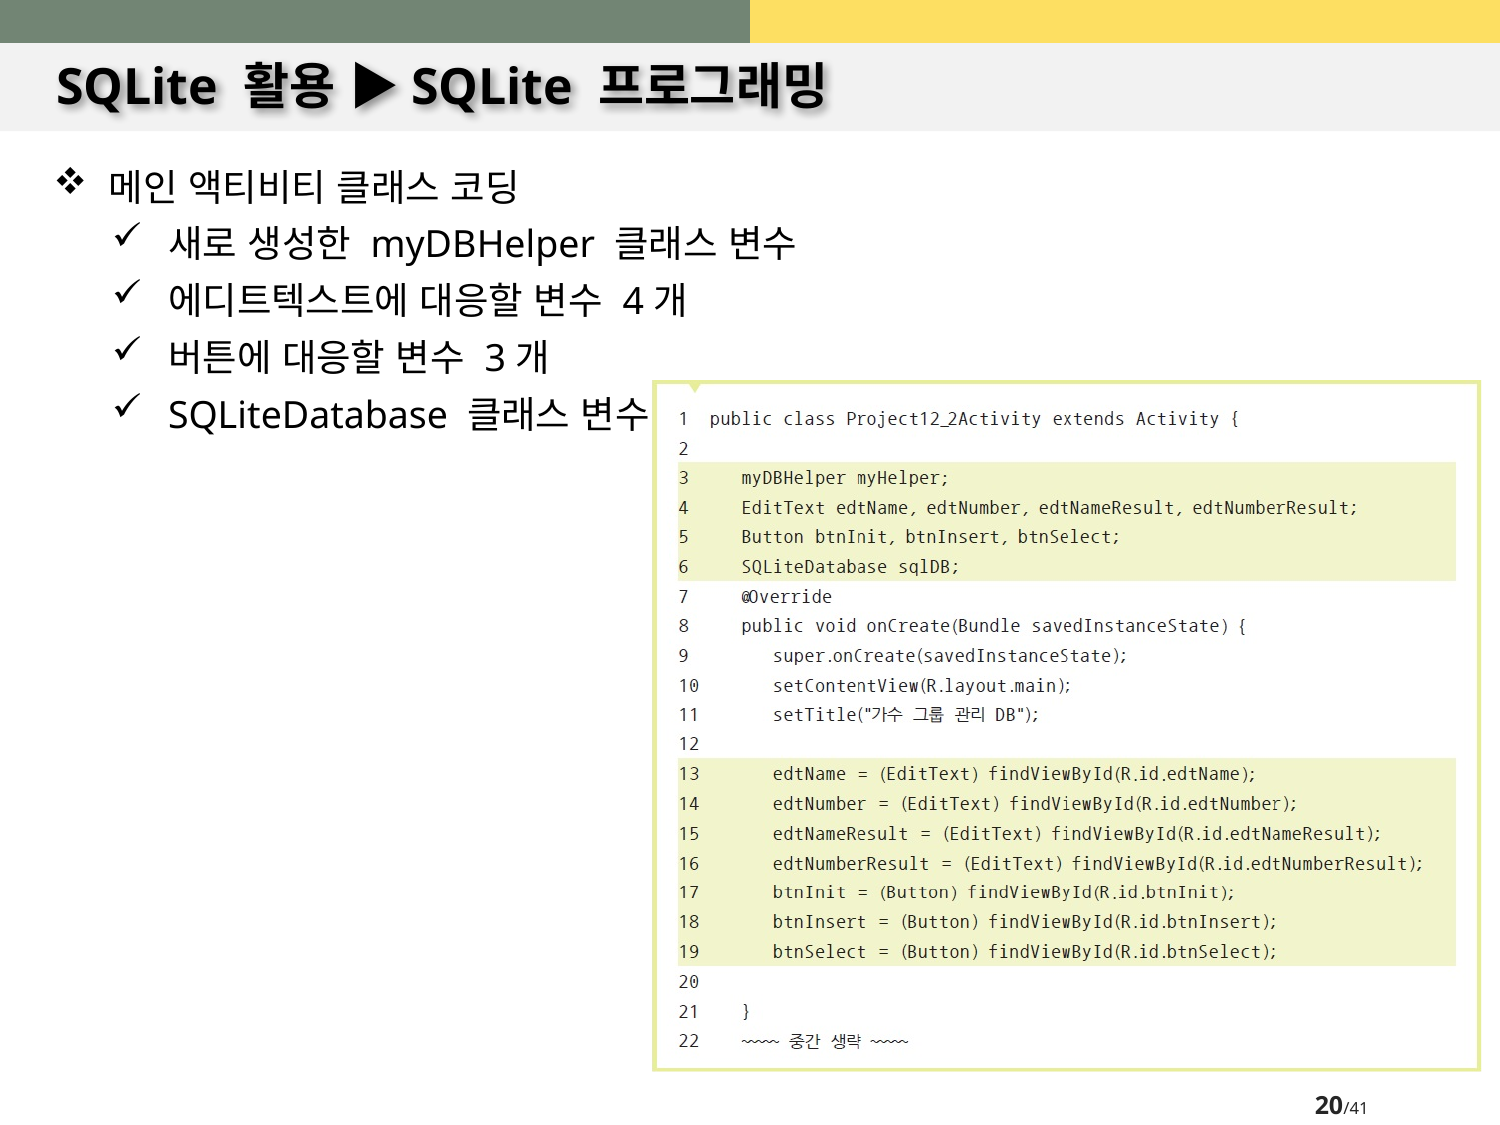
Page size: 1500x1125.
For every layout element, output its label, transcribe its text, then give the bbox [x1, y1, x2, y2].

title SQLite 활용 ▶SQLite 프로그래밍 [41, 42, 1459, 128]
list 메인 액티비티 클래스 코딩 새로 생성한 myDBHelper 클래스 변수 에디트텍스트에 대응할 변수 4개 버튼에 대응할 변수 3개 SQLiteDatabase 클래스 변수 [38, 151, 1457, 1026]
picture [651, 380, 1482, 1072]
